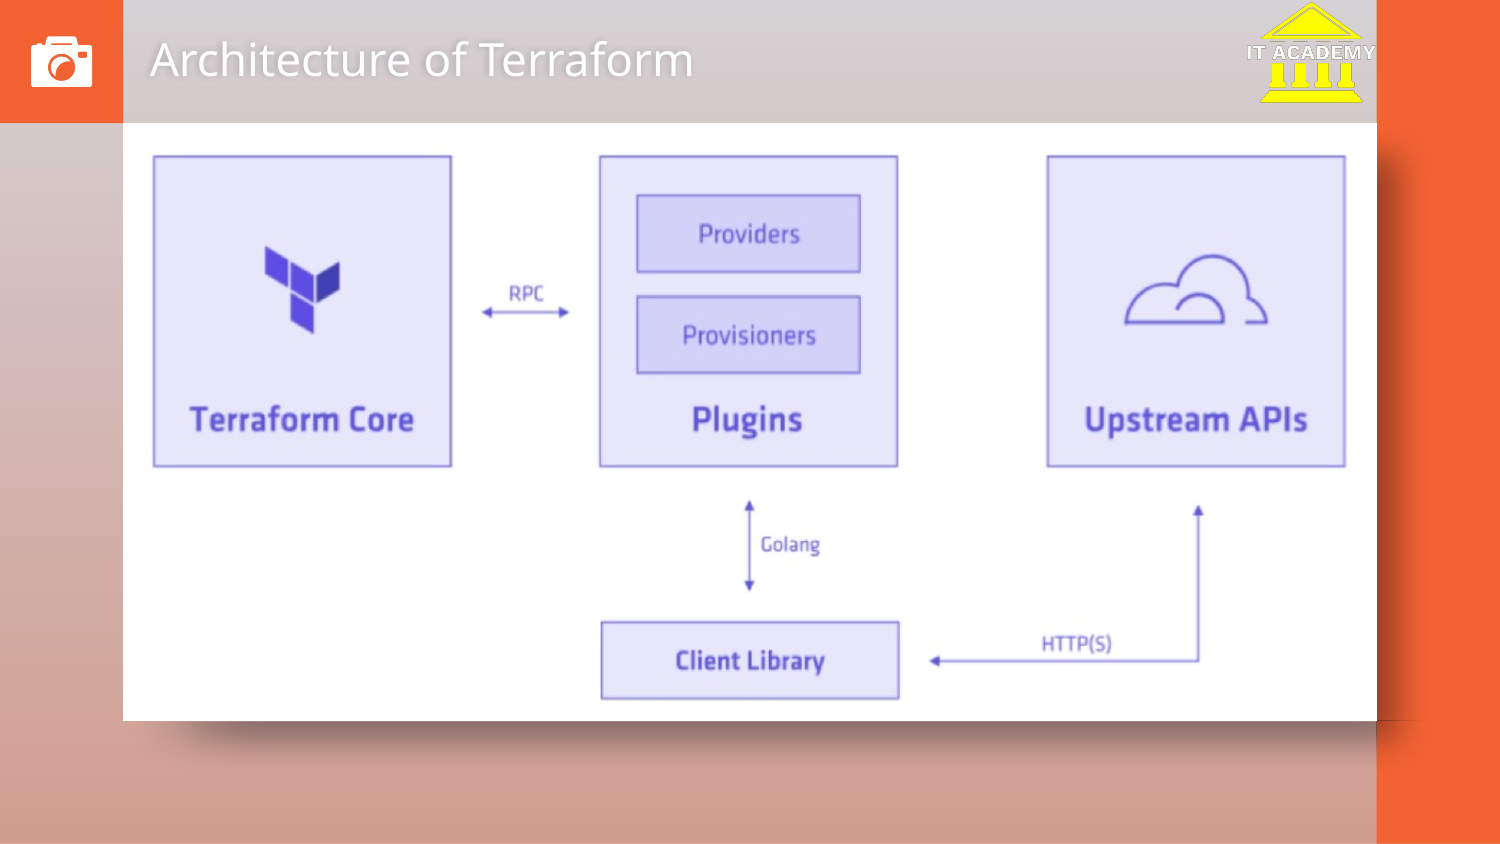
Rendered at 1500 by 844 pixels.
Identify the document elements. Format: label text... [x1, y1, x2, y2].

picture [1231, 2, 1392, 103]
title Architecture of Terraform [149, 0, 1377, 122]
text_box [30, 35, 93, 88]
picture [122, 122, 1377, 721]
